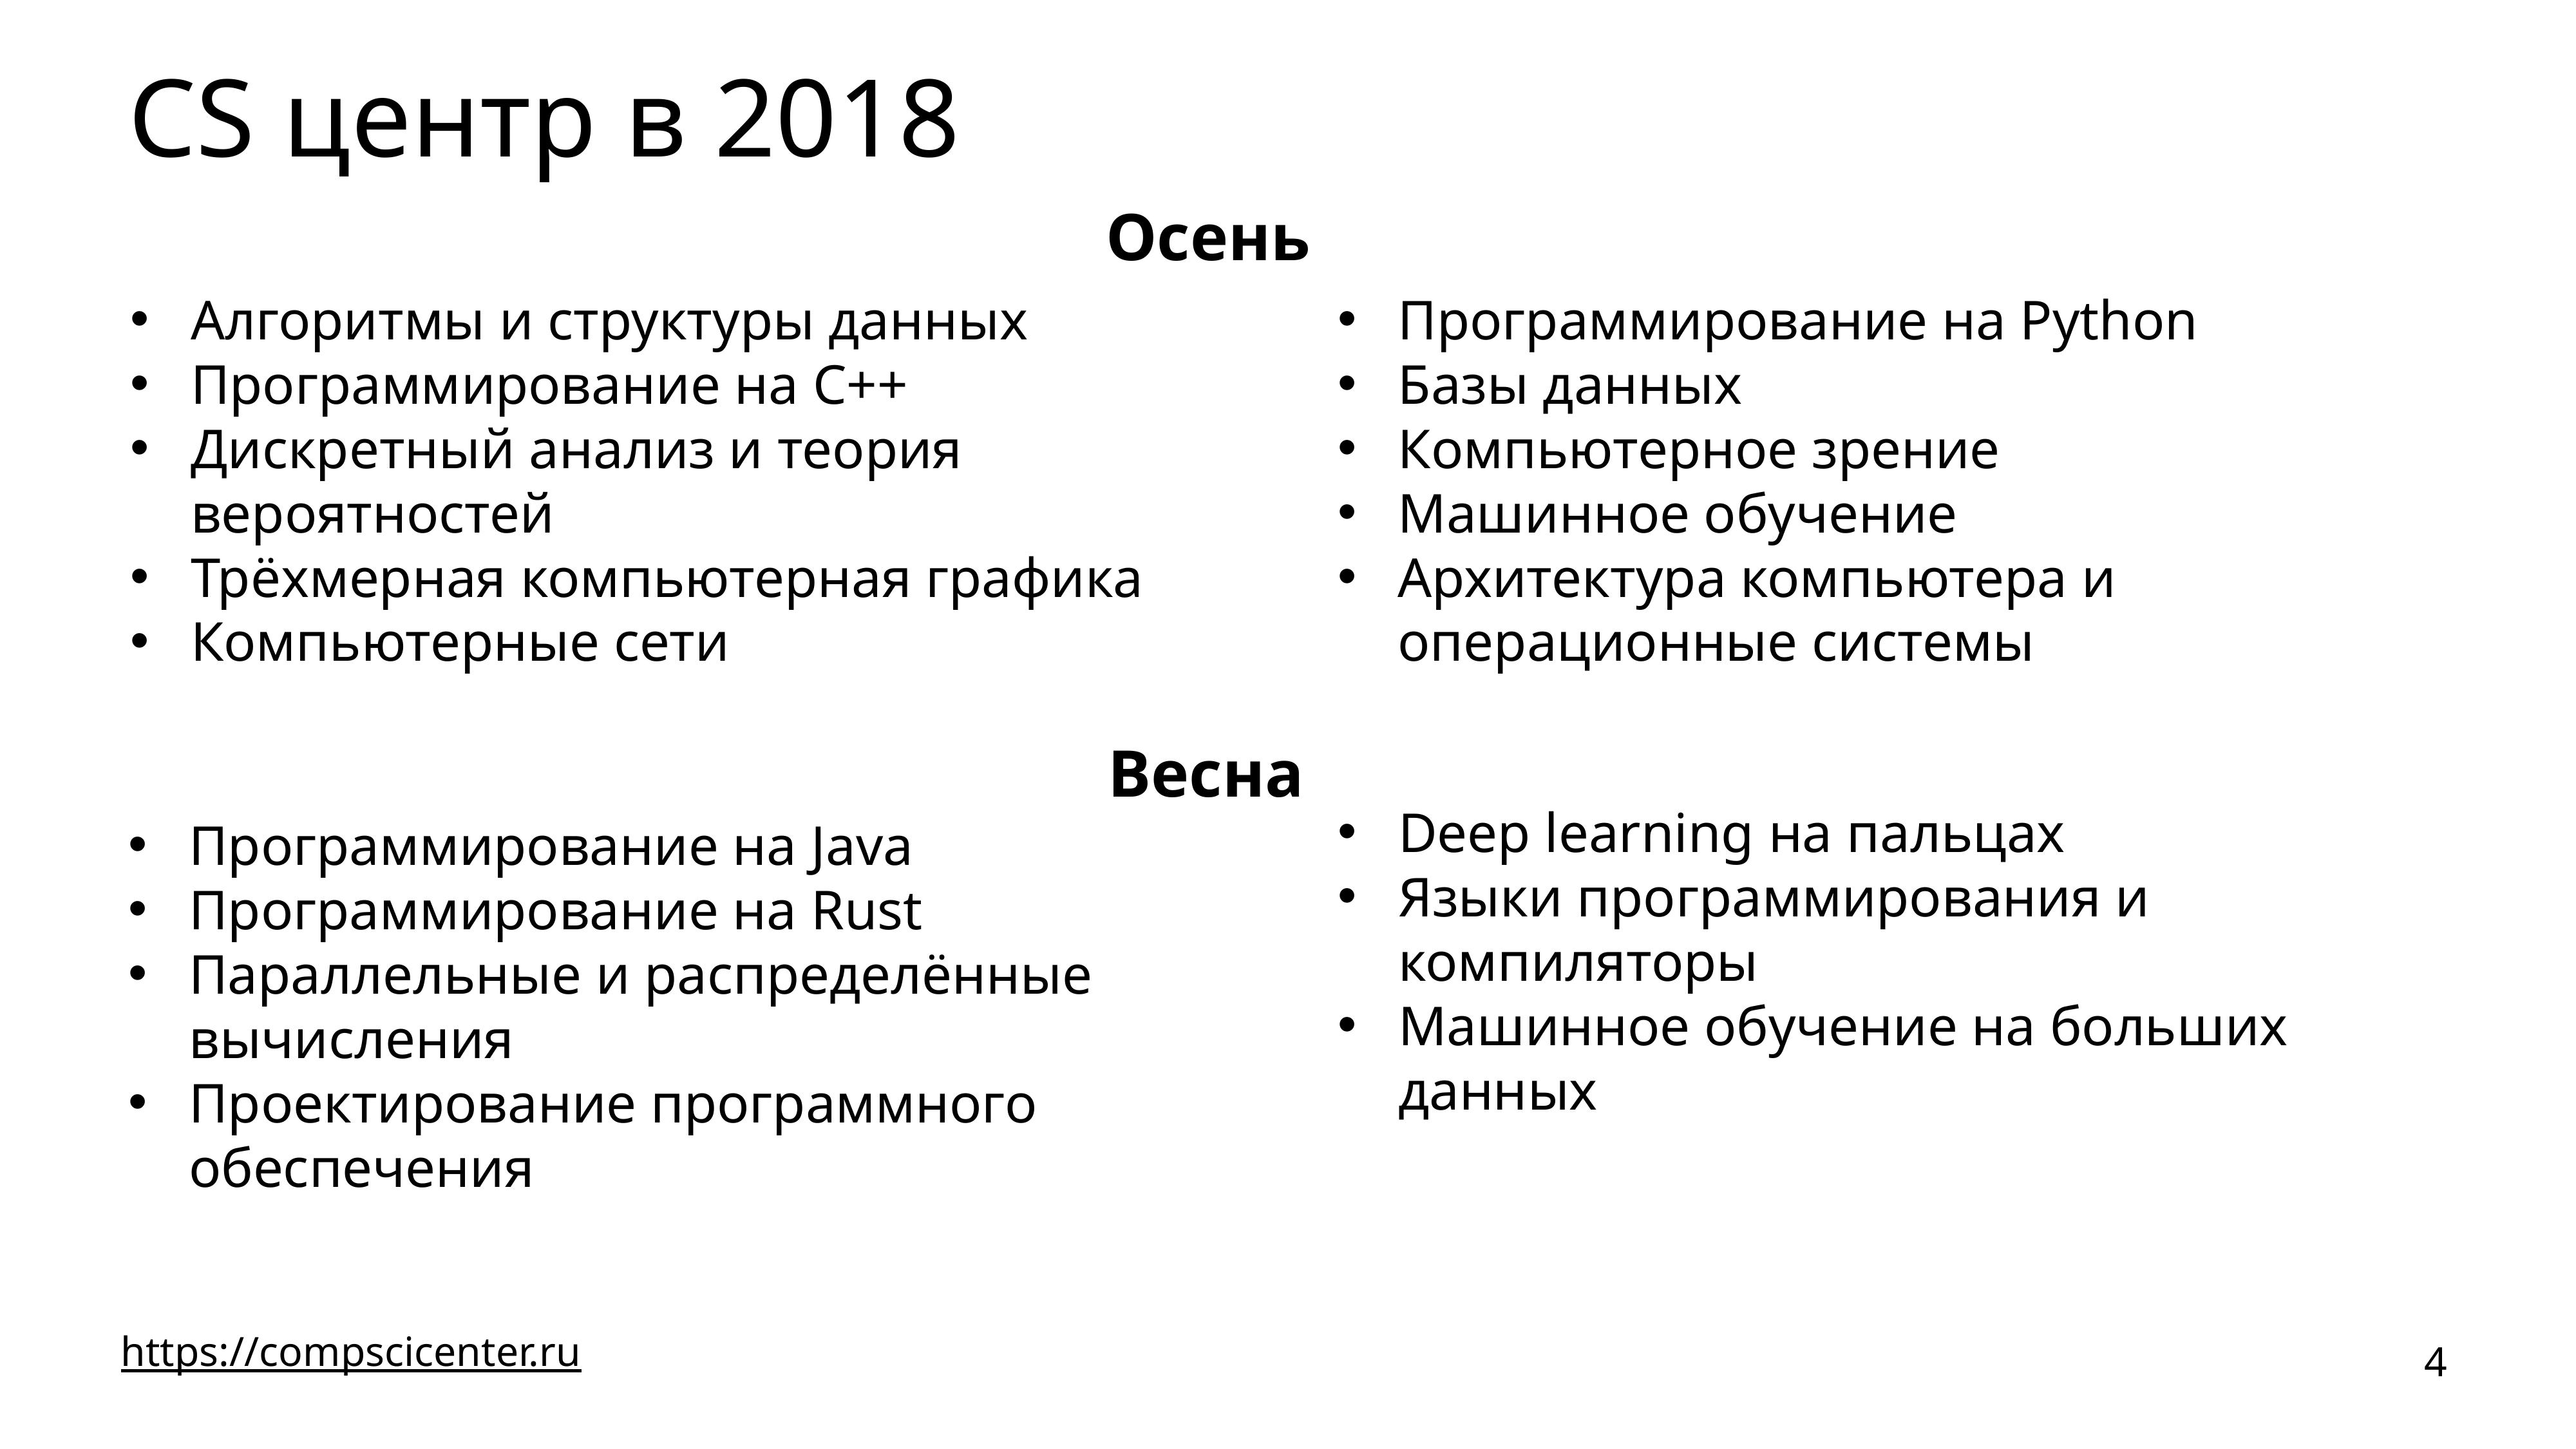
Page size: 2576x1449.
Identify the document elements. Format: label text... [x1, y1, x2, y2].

text_box Программирование на Java Программирование на Rust Параллельные и распределённые вычисления Проектирование программного обеспечения [118, 806, 1165, 1203]
text_box Алгоритмы и структуры данных Программирование на C++ Дискретный анализ и теория вероятностей Трёхмерная компьютерная графика Компьютерные сети [120, 349, 1167, 677]
slide_number 4 [2336, 1340, 2457, 1381]
text_box Весна [118, 724, 2294, 886]
text_box Осень [120, 187, 2296, 349]
text_box CS центр в 2018 [118, 39, 2457, 199]
footer https://compscicenter.ru [120, 1340, 2177, 1381]
text_box Deep learning на пальцах Языки программирования и компиляторы Машинное обучение на больших данных [1328, 793, 2374, 1126]
text_box Программирование на Python Базы данных Компьютерное зрение Машинное обучение Архитектура компьютера и операционные системы [1328, 281, 2497, 677]
